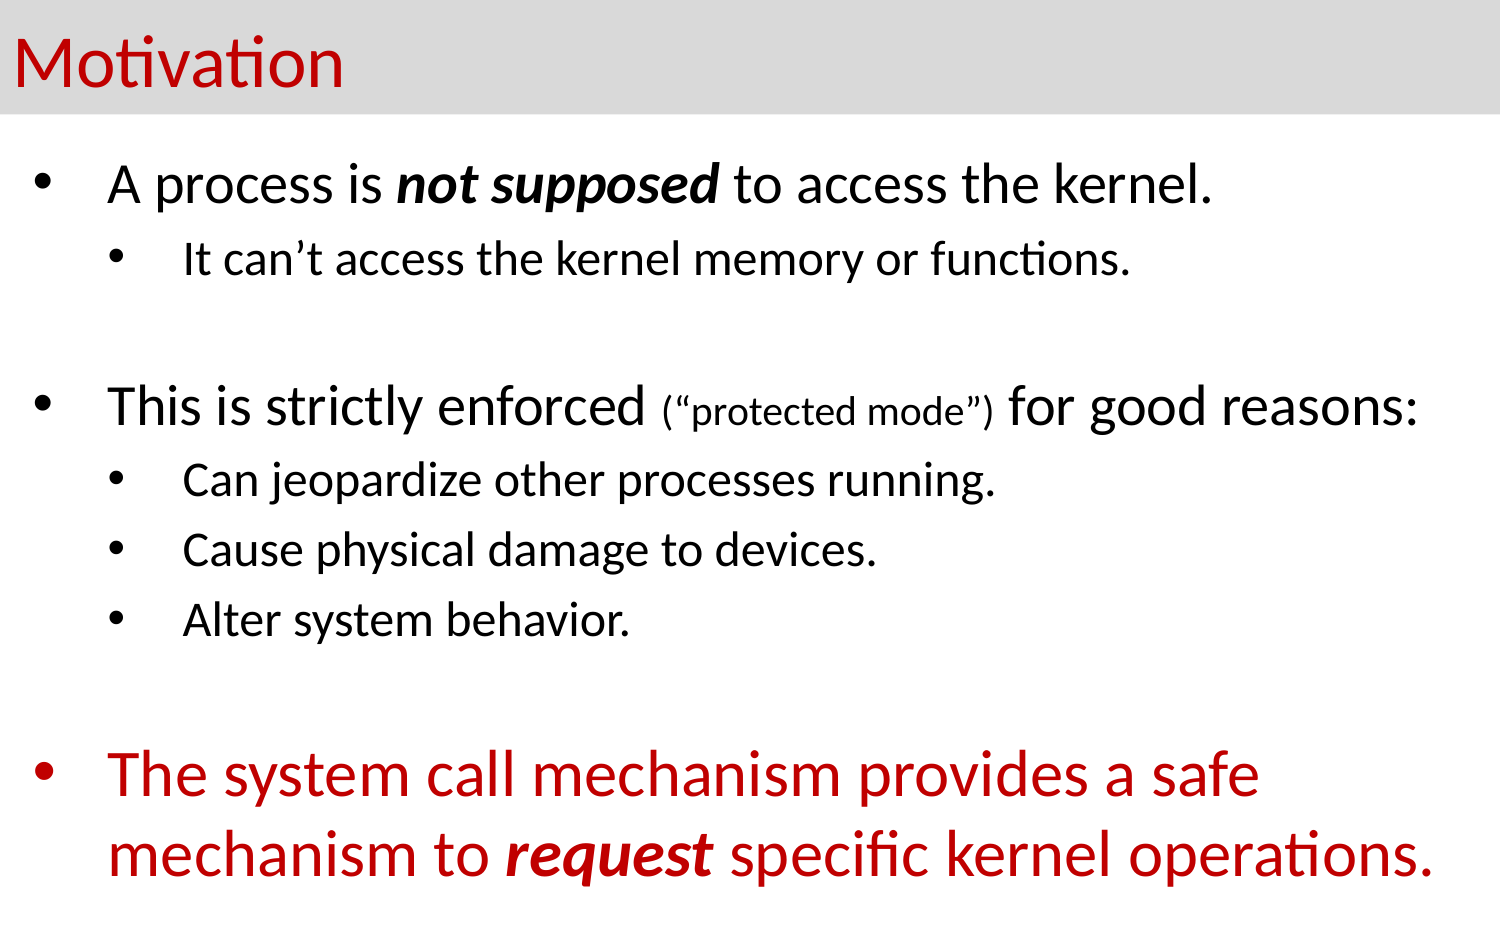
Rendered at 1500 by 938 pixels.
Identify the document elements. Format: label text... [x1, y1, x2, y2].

subtitle A process is not supposed to access the kernel. It can’t access the kernel memory or functions. This is strictly enforced (“protected mode”) for good reasons: Can jeopardize other processes running. Cause physical damage to devices. Alter system behavior. The system call mechanism provides a safe mechanism to request specific kernel operations. [17, 138, 1483, 918]
title Motivation [0, 0, 1500, 115]
